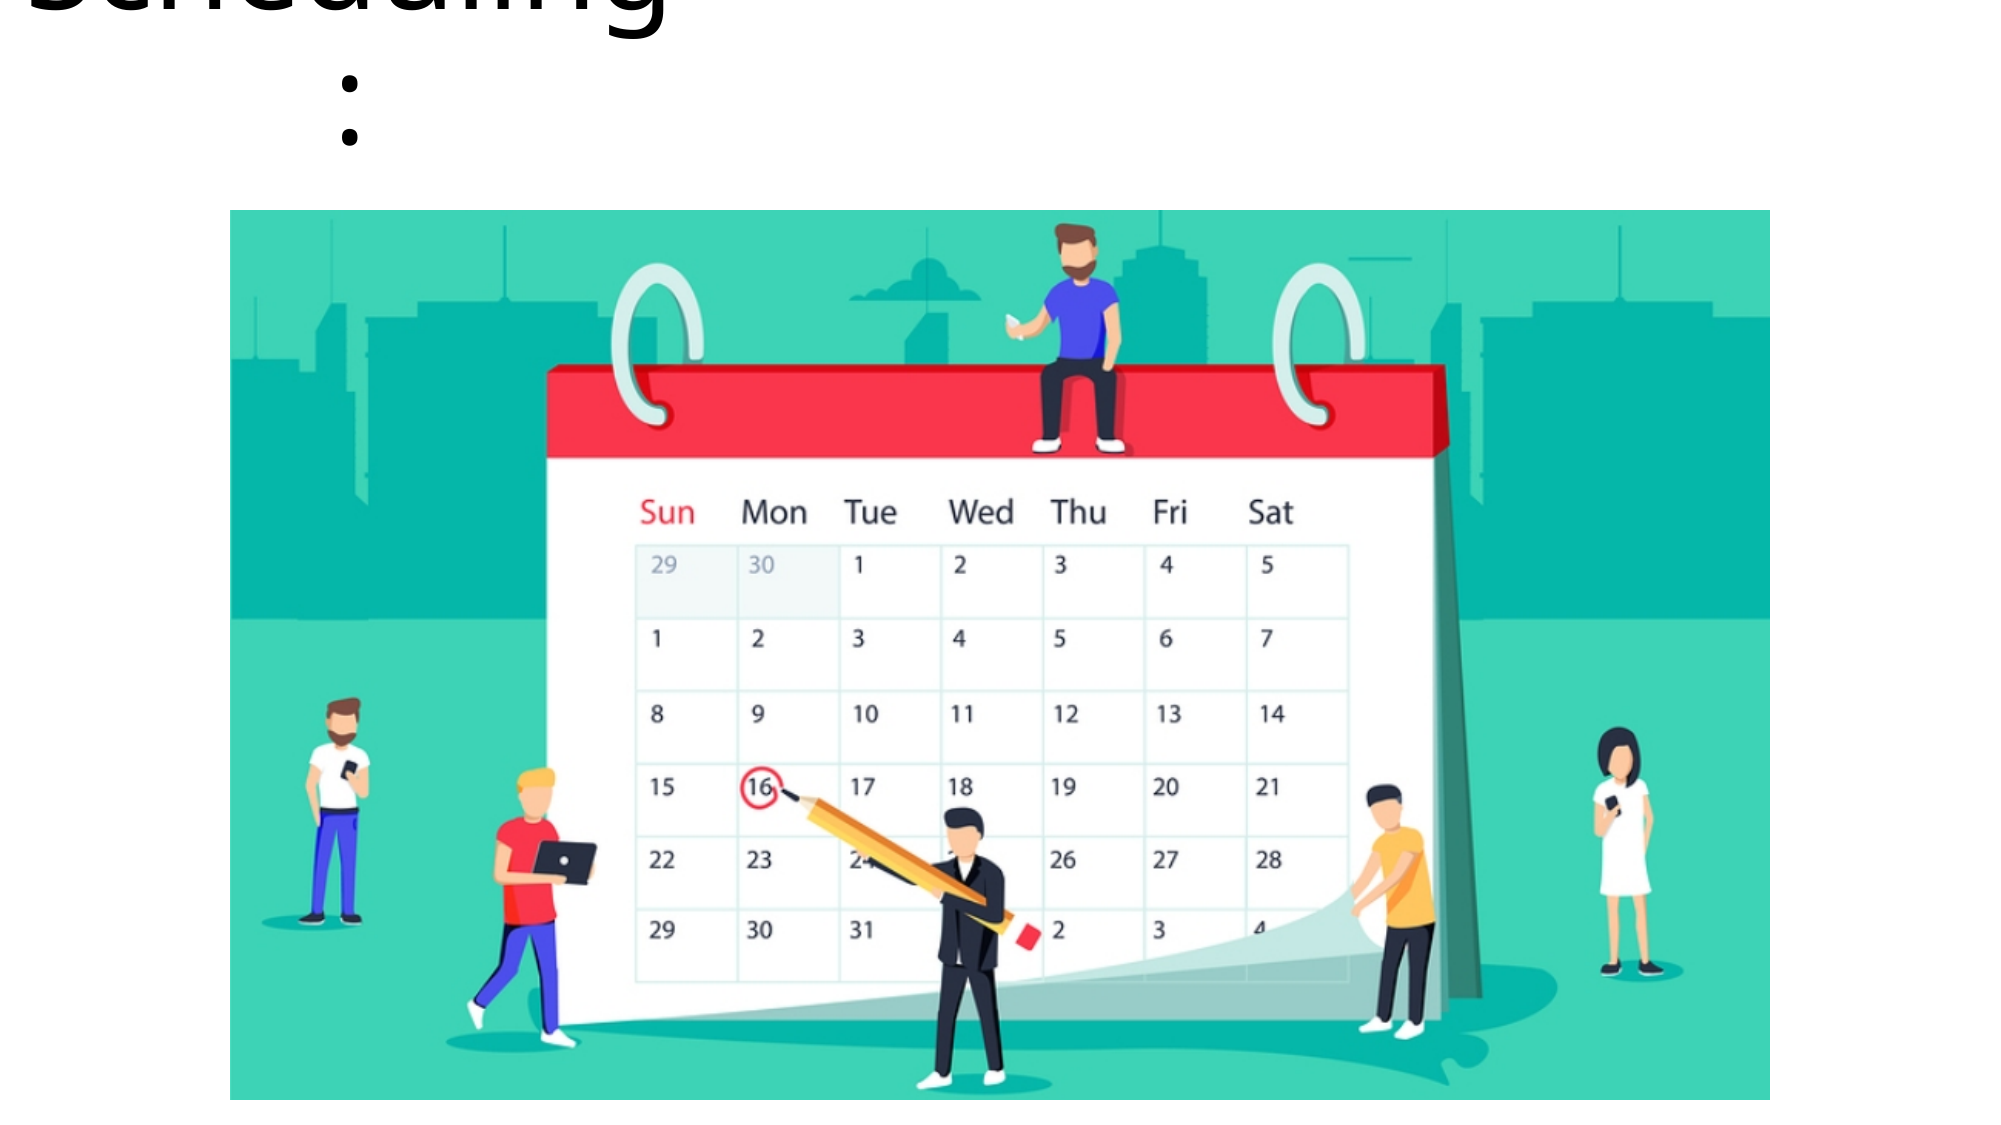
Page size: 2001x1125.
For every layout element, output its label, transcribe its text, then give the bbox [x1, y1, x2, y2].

title Scheduling: [0, 0, 700, 180]
picture [230, 210, 1770, 1100]
